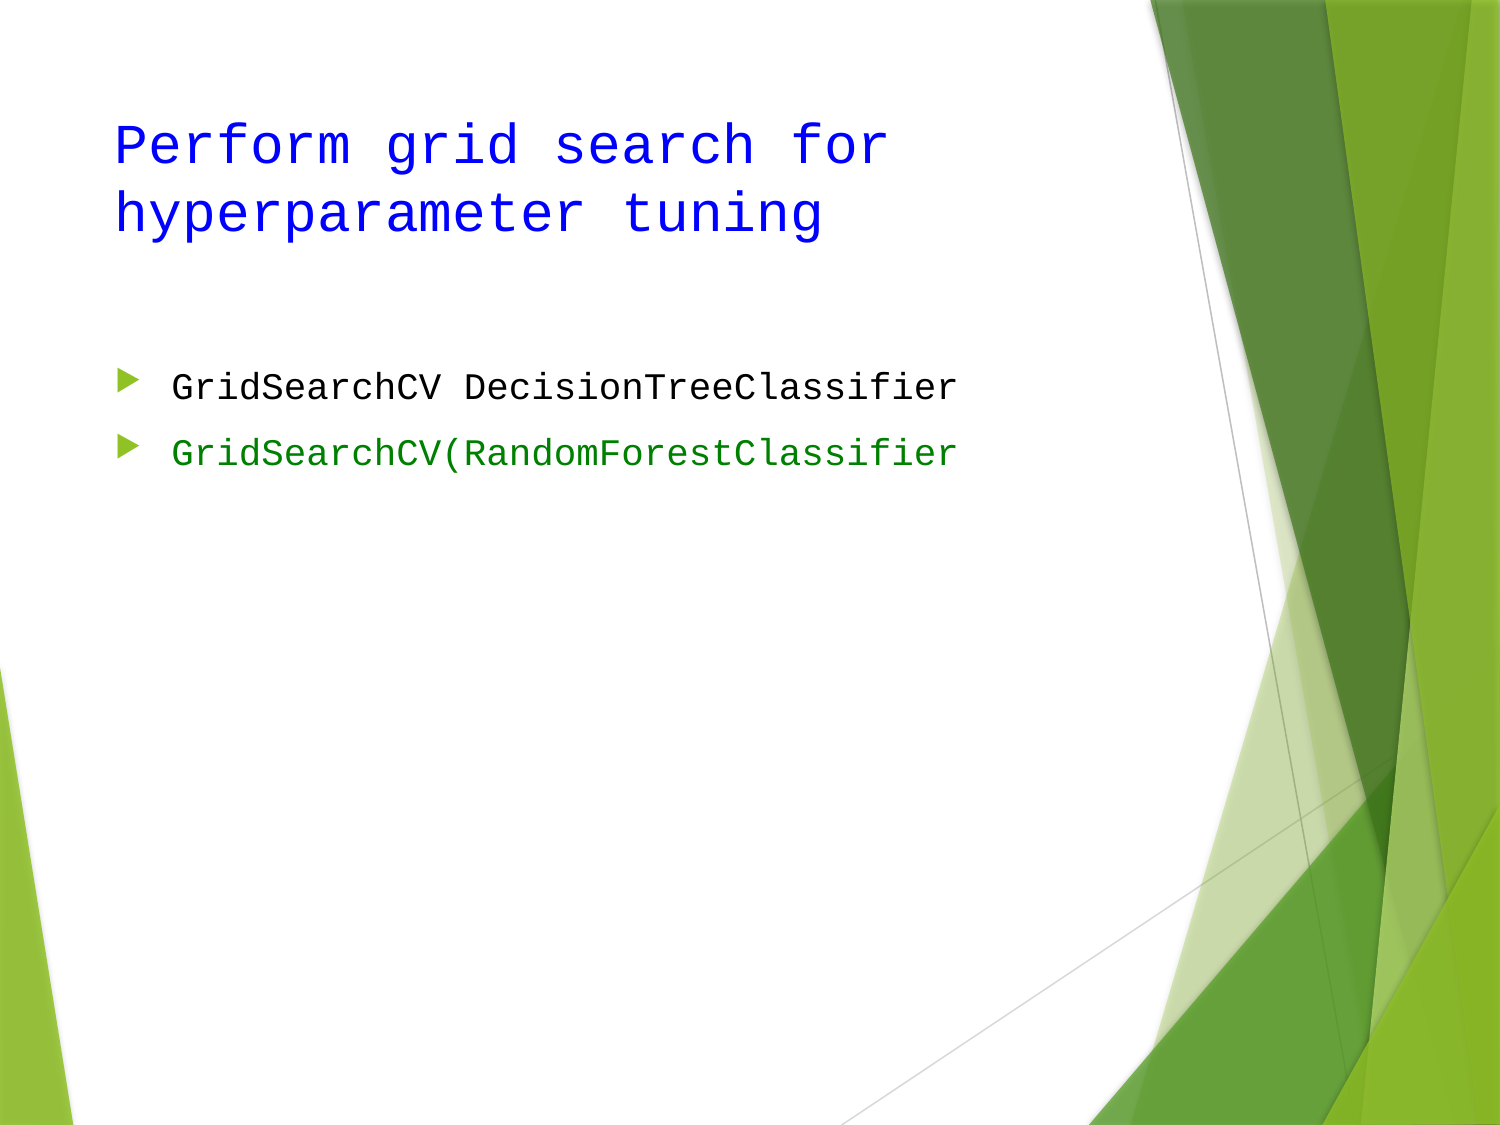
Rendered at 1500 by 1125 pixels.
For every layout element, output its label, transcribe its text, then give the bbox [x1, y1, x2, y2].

list GridSearchCV DecisionTreeClassifier GridSearchCV(RandomForestClassifier [99, 354, 1142, 992]
title Perform grid search for hyperparameter tuning [99, 99, 1142, 317]
